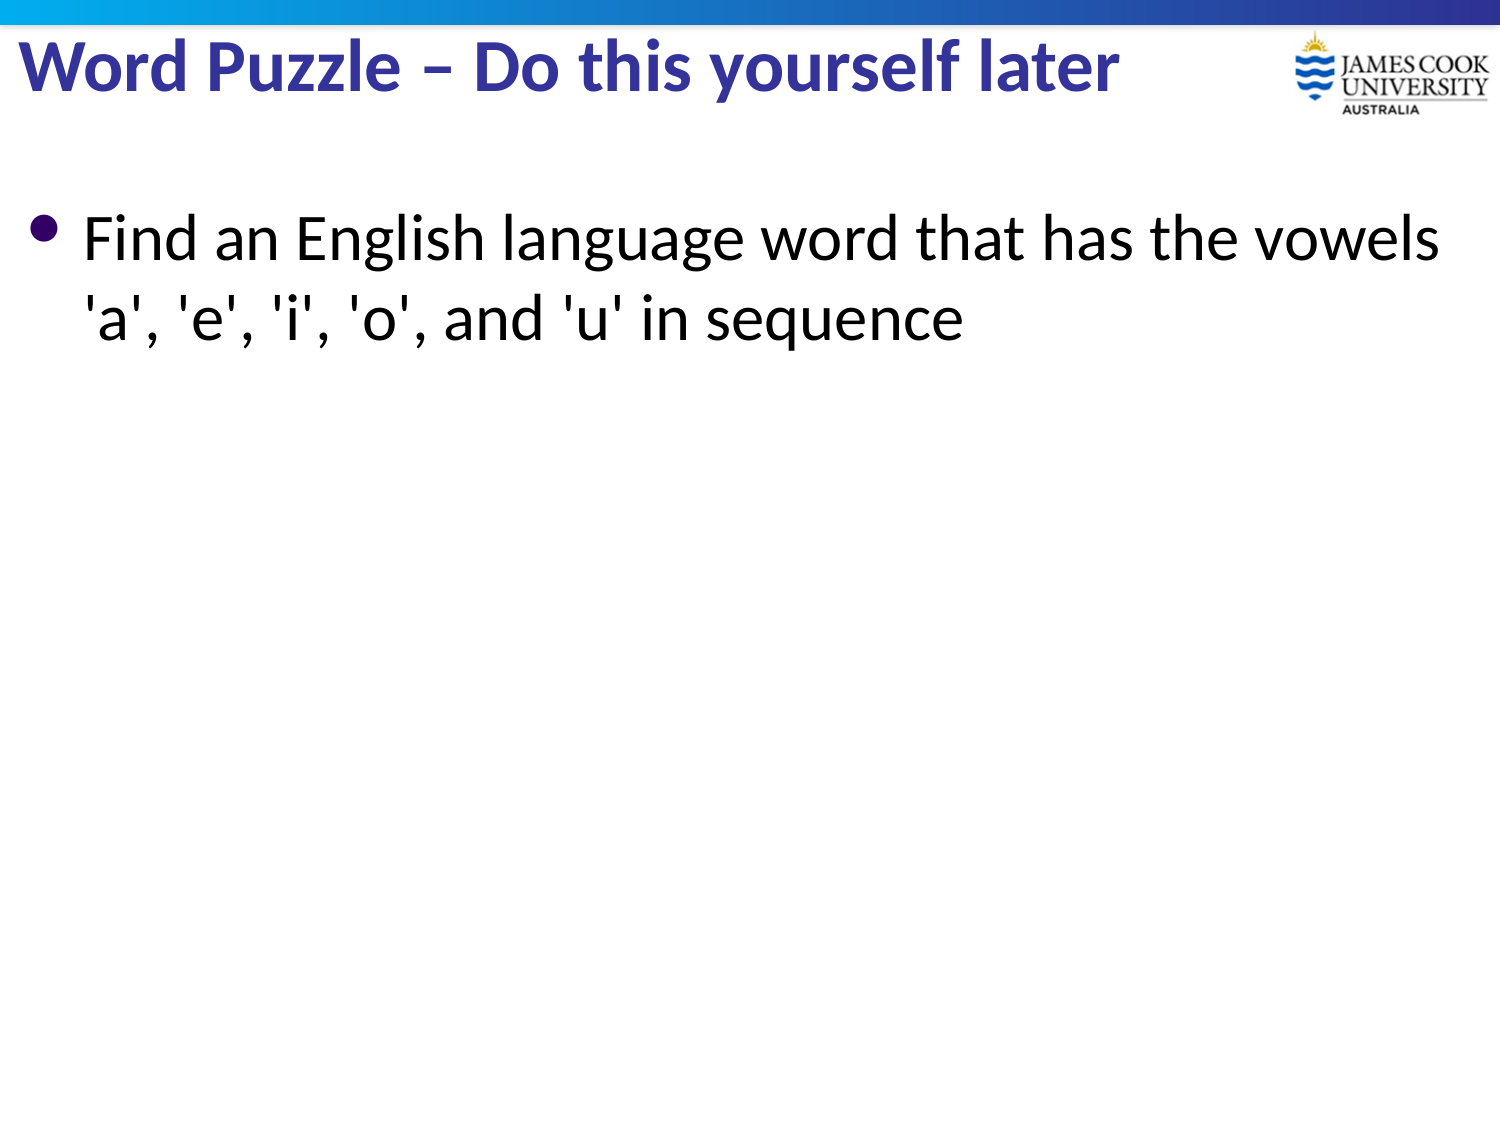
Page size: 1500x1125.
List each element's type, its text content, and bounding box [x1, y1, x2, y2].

title Word Puzzle – Do this yourself later [3, 8, 1411, 89]
list Find an English language word that has the vowels 'a', 'e', 'i', 'o', and 'u' in sequence [11, 186, 1477, 1029]
picture [1287, 25, 1500, 123]
